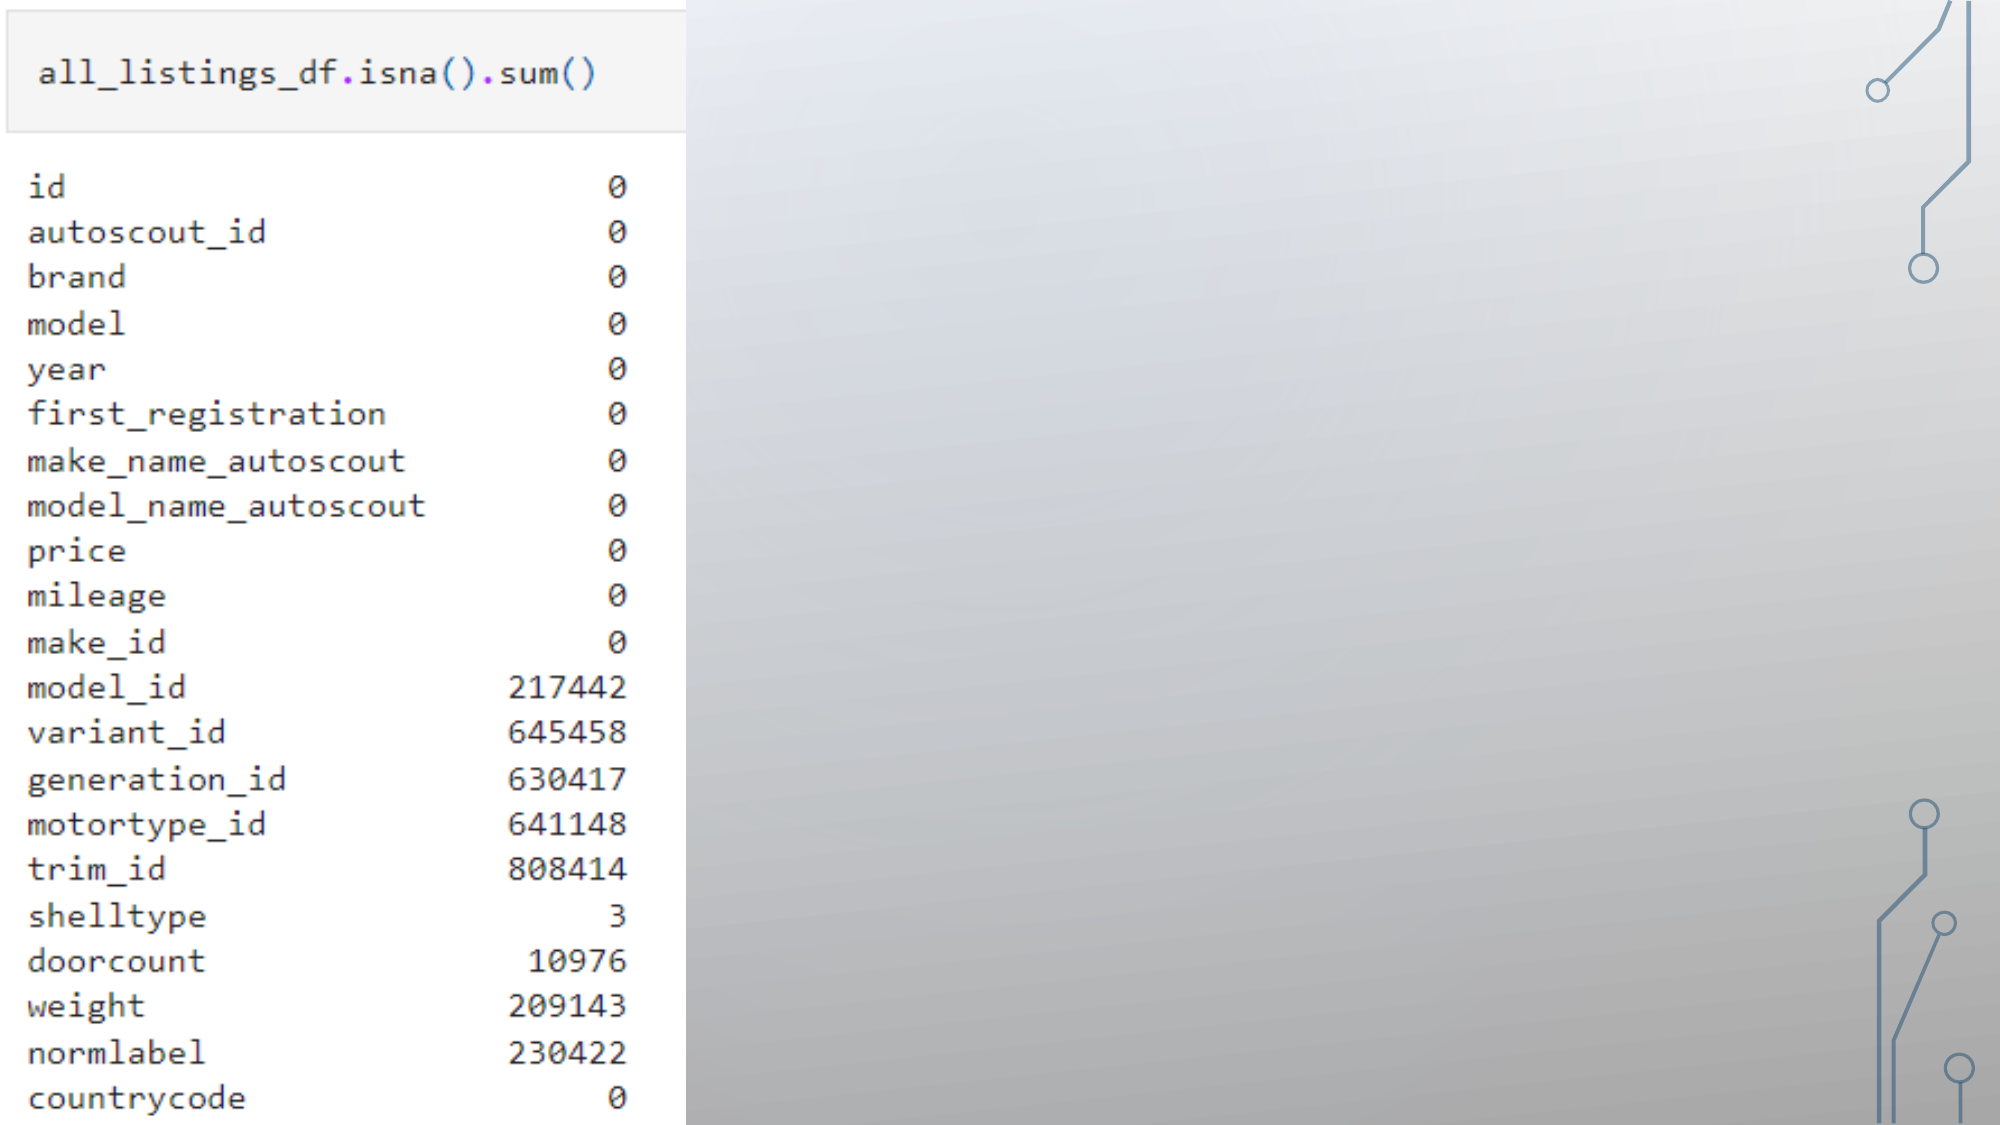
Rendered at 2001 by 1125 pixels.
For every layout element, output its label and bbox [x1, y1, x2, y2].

text_box [1863, 0, 1976, 1124]
picture [0, 0, 2000, 1125]
